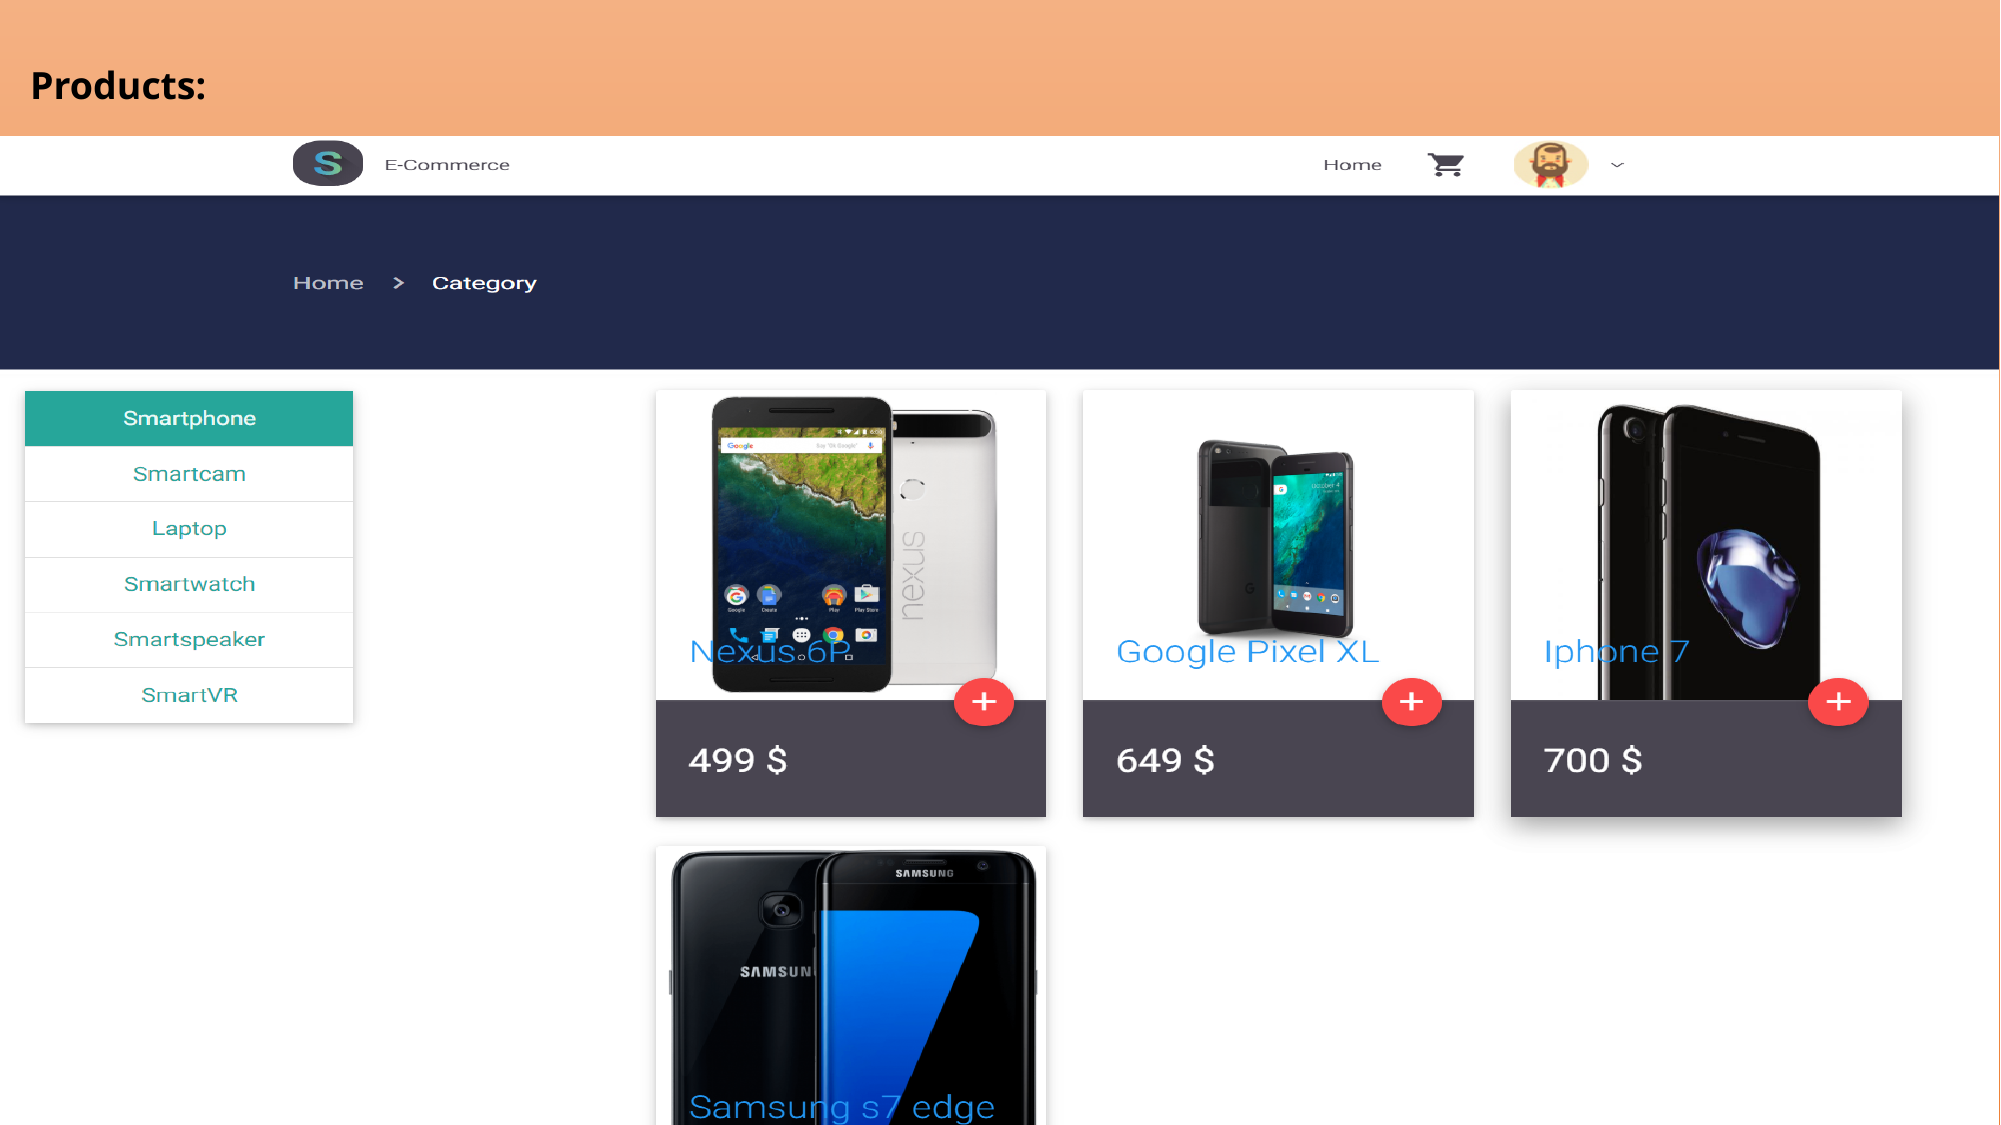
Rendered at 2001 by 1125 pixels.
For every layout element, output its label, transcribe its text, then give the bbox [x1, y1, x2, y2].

title Products: [15, 7, 1986, 136]
picture [0, 136, 1999, 1125]
